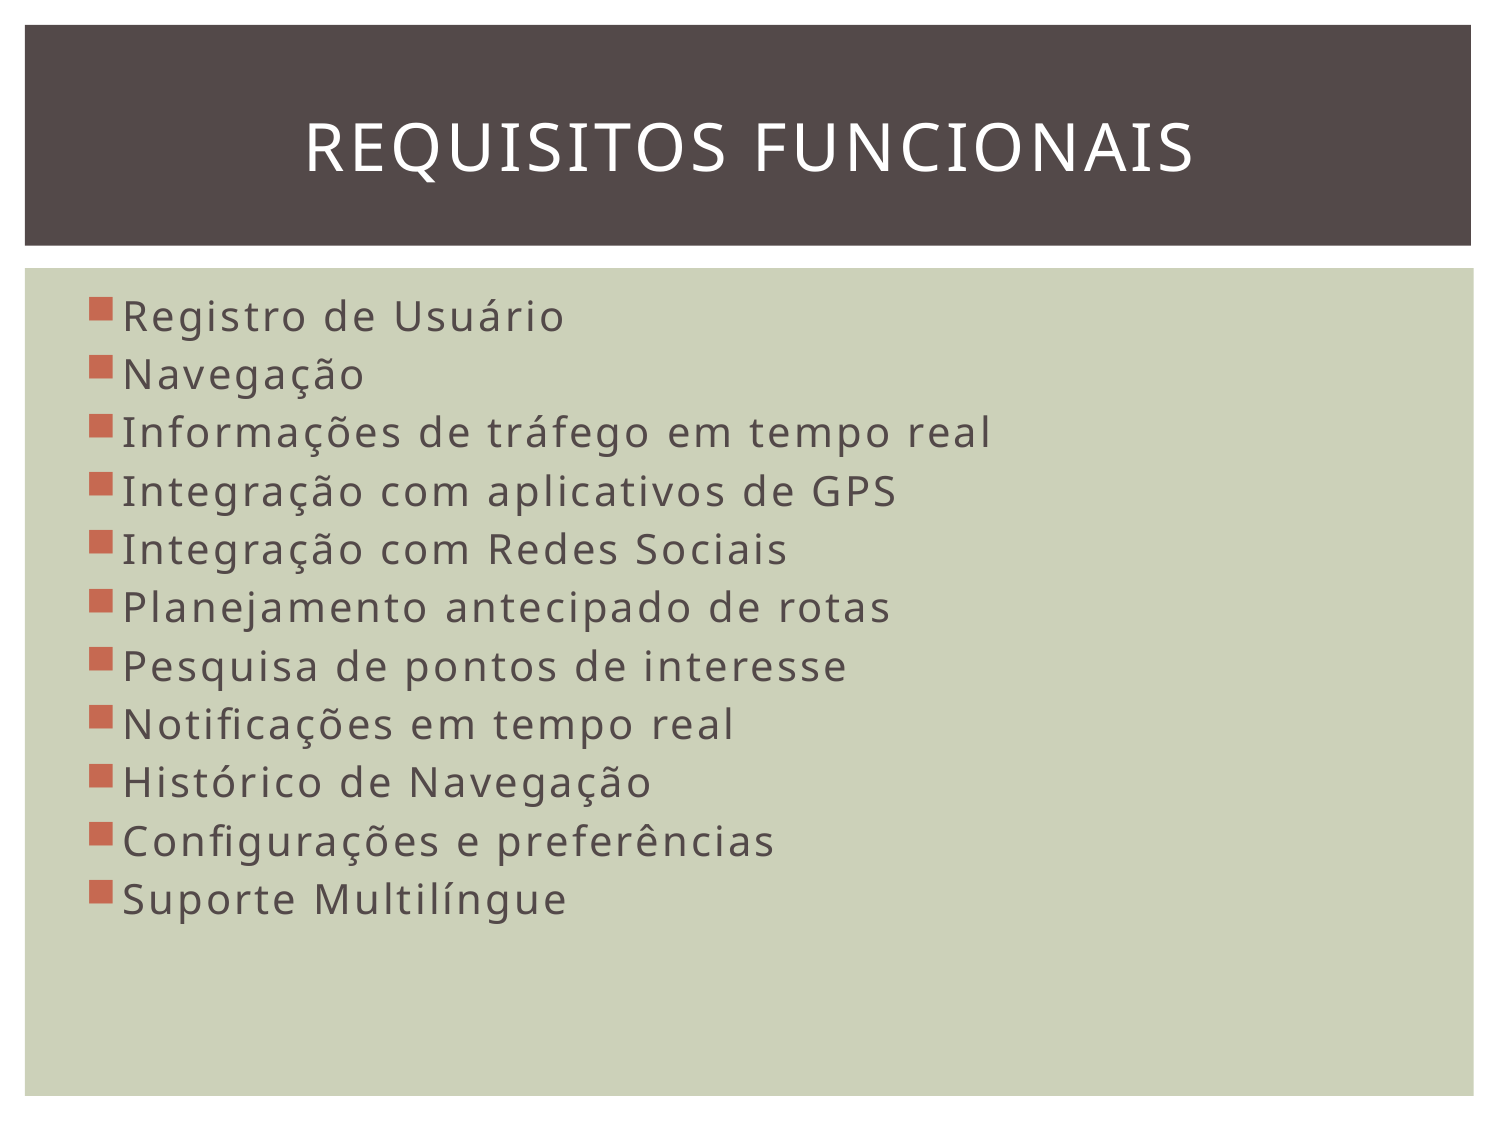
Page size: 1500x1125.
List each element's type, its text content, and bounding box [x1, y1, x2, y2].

list Registro de Usuário Navegação Informações de tráfego em tempo real Integração com aplicativos de GPS Integração com Redes Sociais Planejamento antecipado de rotas Pesquisa de pontos de interesse Notificações em tempo real Histórico de Navegação Configurações e preferências Suporte Multilíngue [62, 281, 1442, 1005]
title Requisitos Funcionais [62, 58, 1438, 232]
